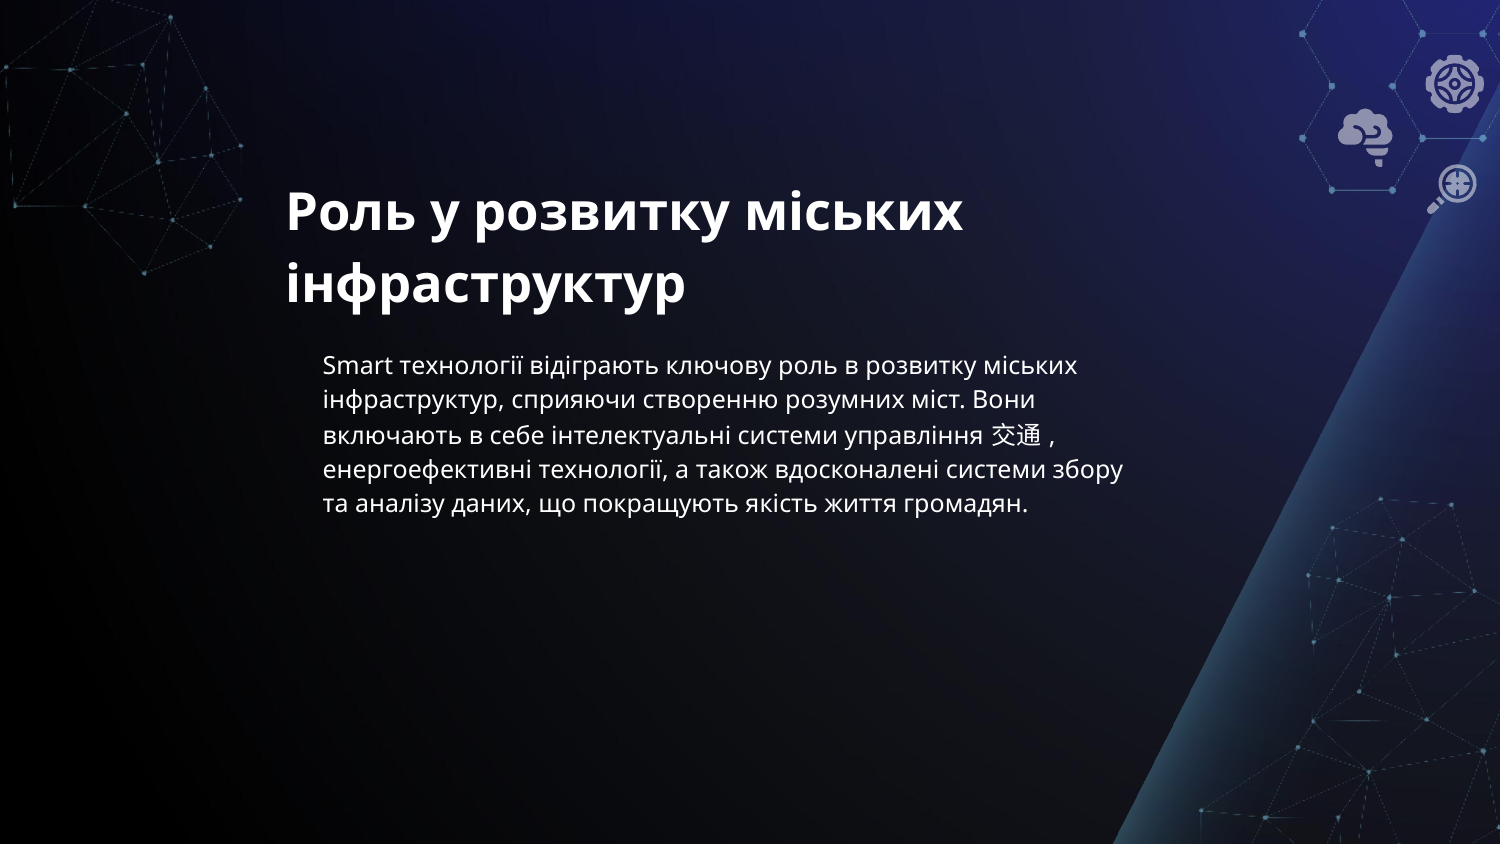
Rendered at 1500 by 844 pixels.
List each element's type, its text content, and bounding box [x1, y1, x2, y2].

subtitle Smart технології відіграють ключову роль в розвитку міських інфраструктур, сприяючи створенню розумних міст. Вони включають в себе інтелектуальні системи управління交通, енергоефективні технології, а також вдосконалені системи збору та аналізу даних, що покращують якість життя громадян. [270, 332, 1160, 685]
title Роль у розвитку міських інфраструктур [270, 159, 1160, 332]
picture [0, 0, 1500, 844]
